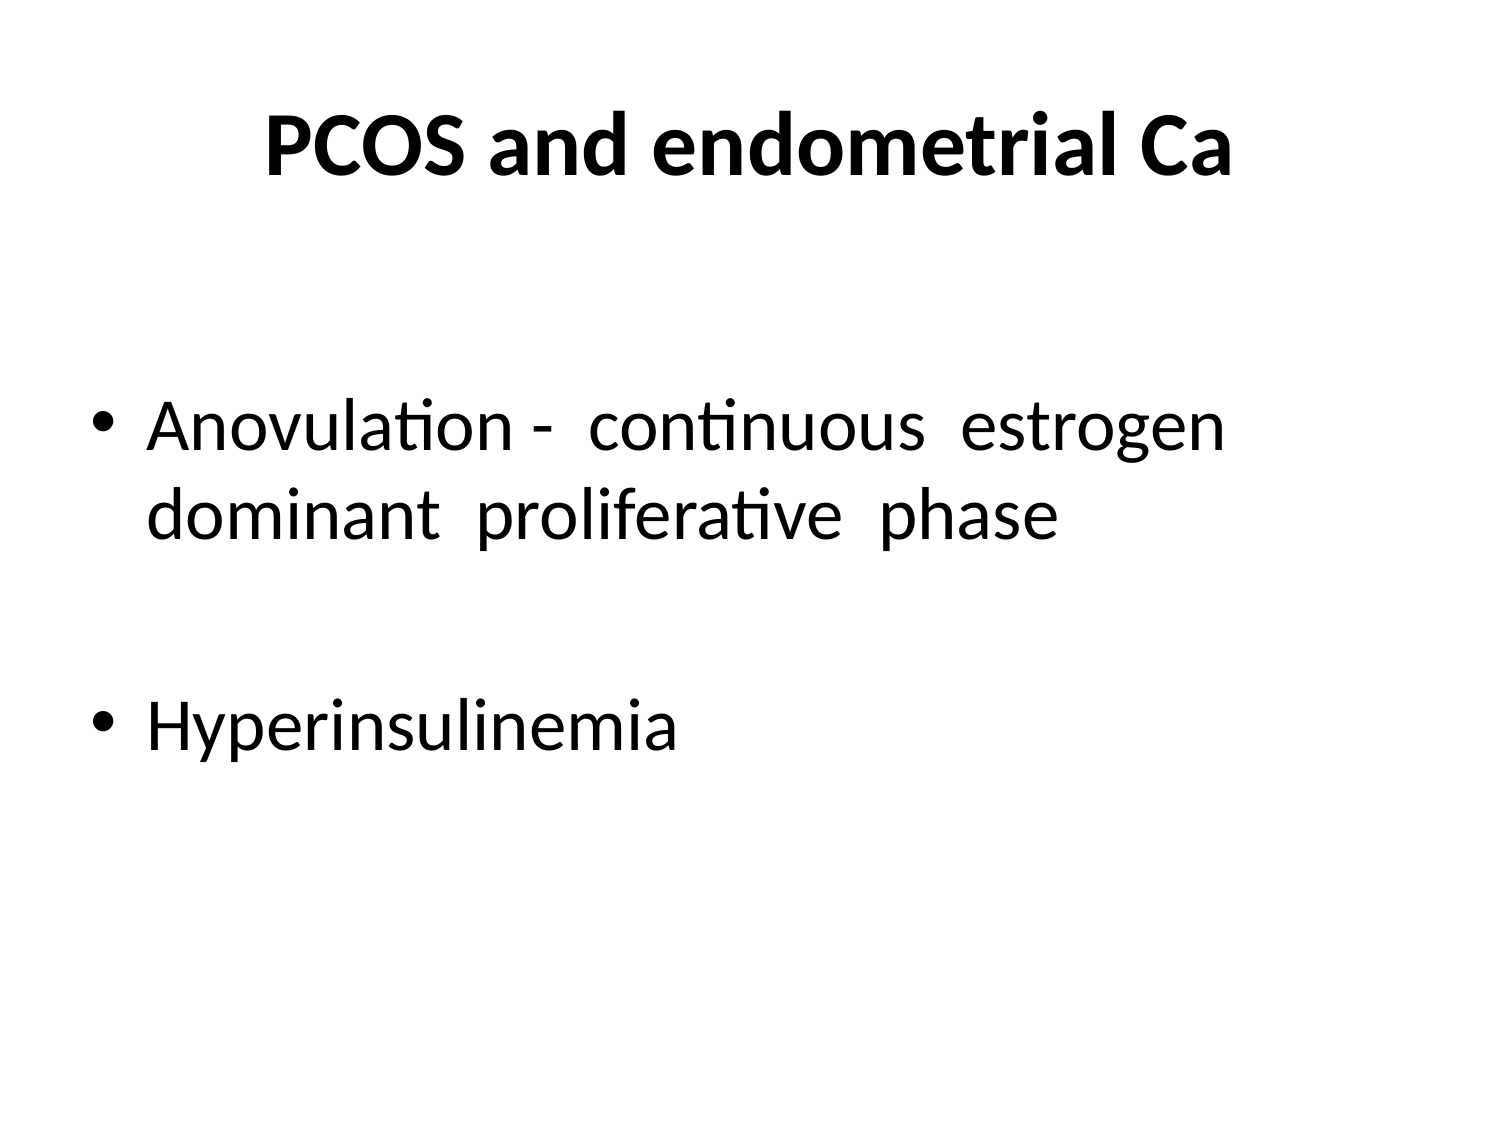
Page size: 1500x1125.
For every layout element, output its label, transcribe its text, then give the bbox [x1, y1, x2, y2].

title PCOS and endometrial Ca [75, 45, 1425, 233]
list Anovulation - continuous estrogen dominant proliferative phase Hyperinsulinemia [75, 262, 1425, 1005]
